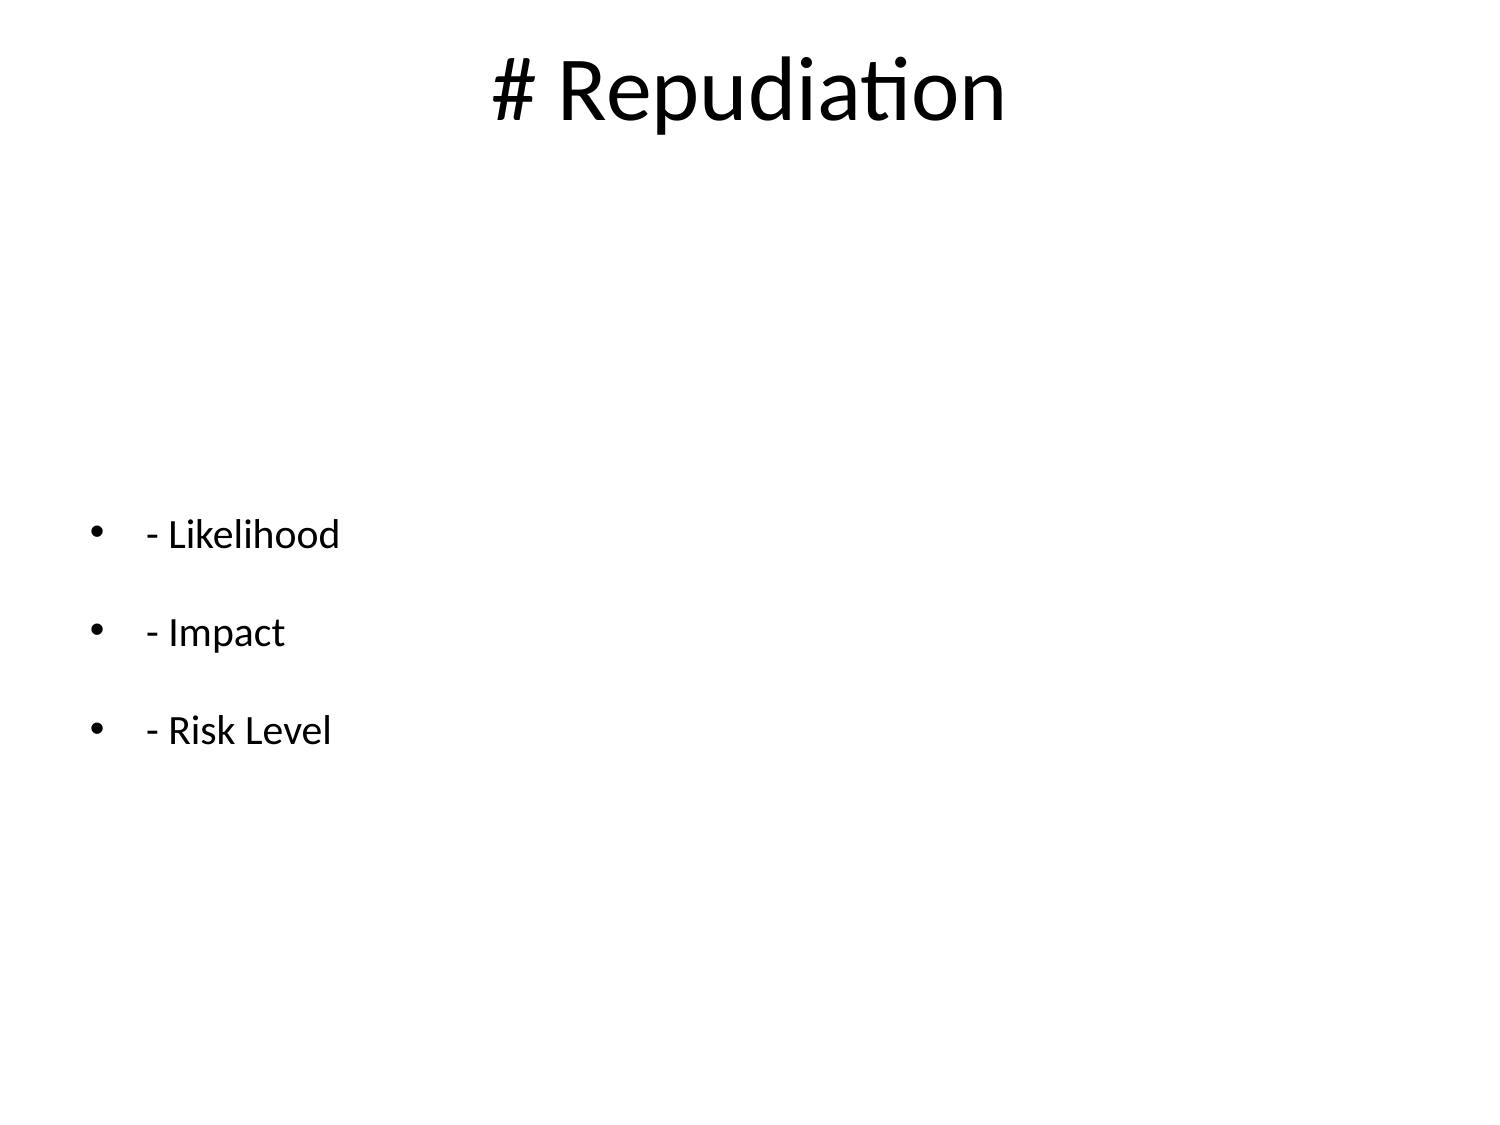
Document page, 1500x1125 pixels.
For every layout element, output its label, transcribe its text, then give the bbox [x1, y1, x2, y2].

title # Repudiation [75, 45, 1425, 233]
list - Likelihood - Impact - Risk Level [75, 262, 1425, 1005]
